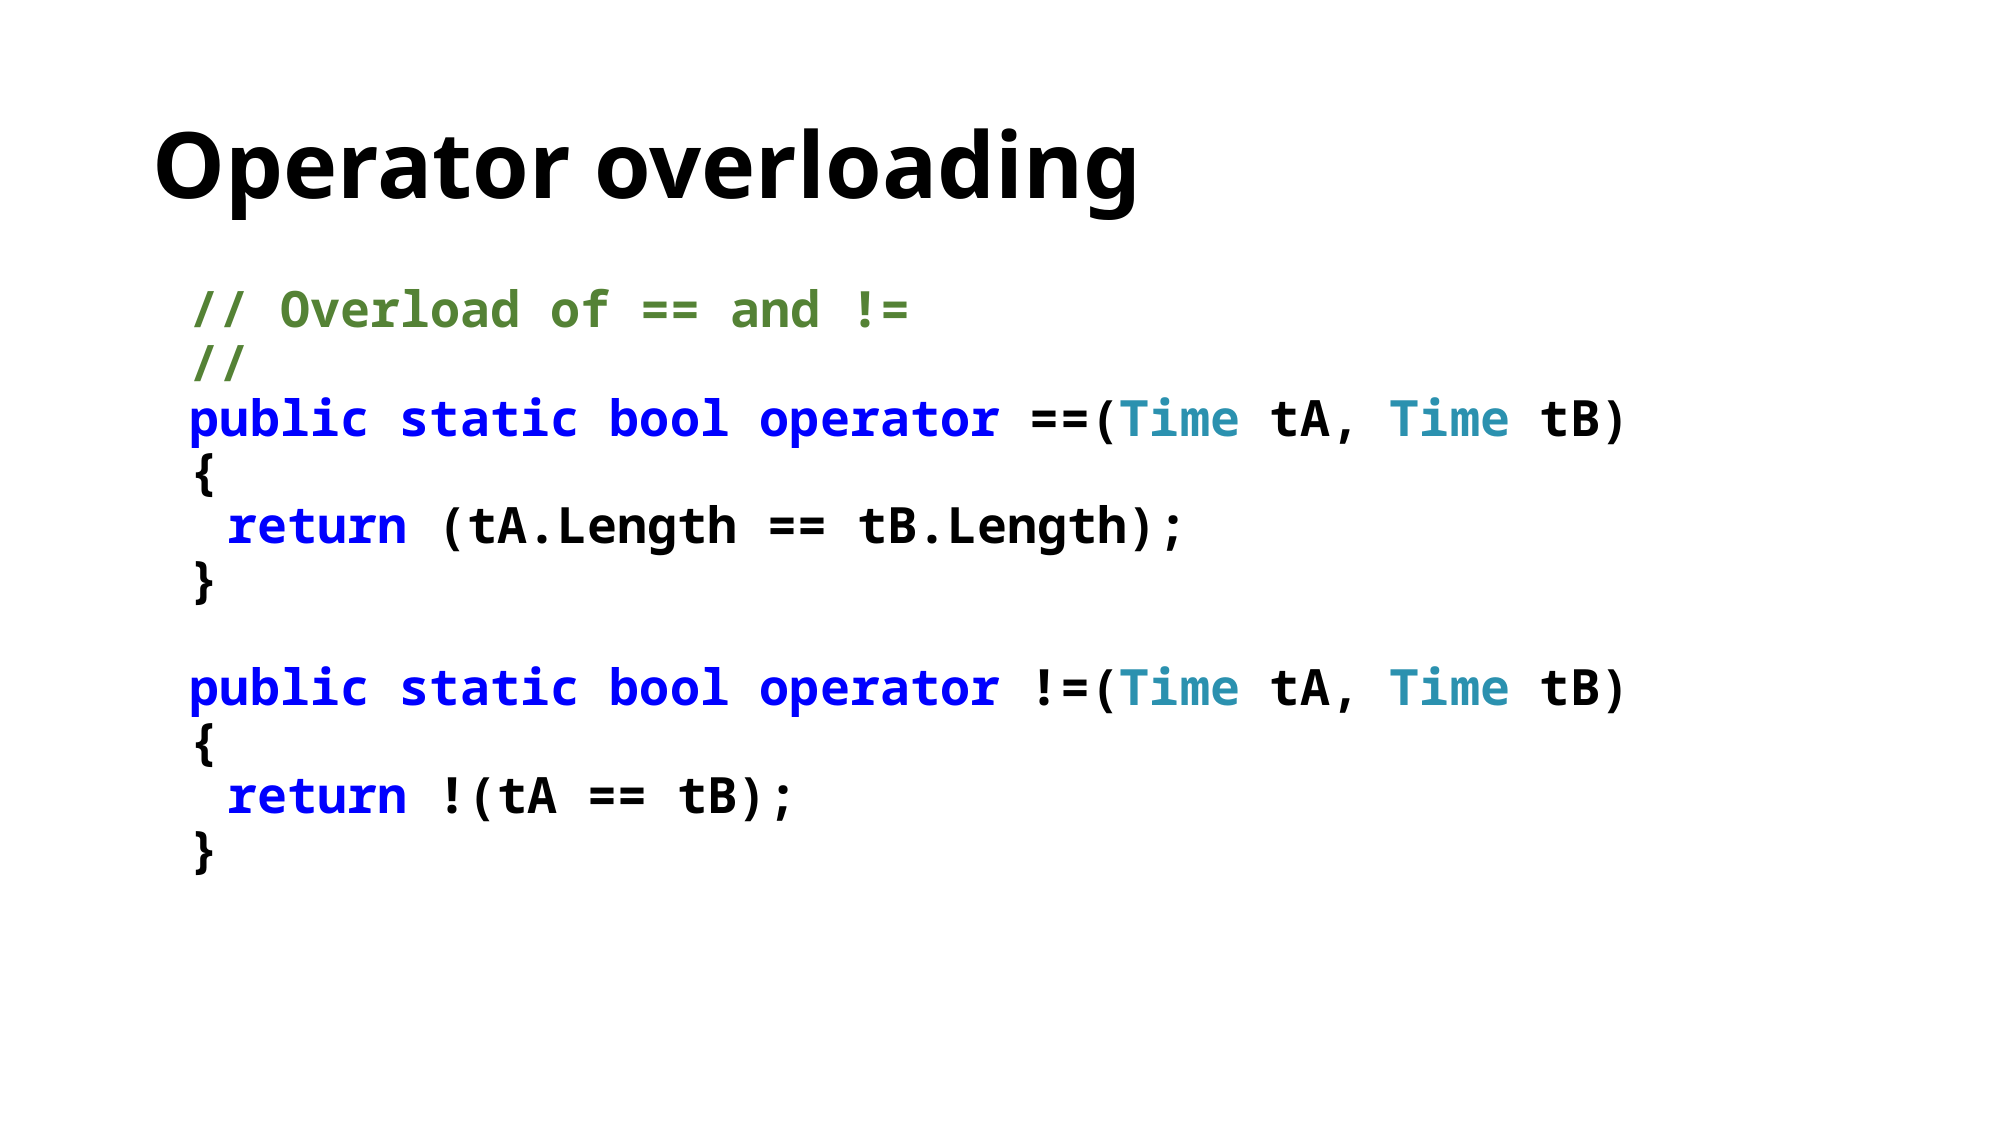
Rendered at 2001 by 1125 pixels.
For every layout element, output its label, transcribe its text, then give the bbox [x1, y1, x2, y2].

list // Overload of == and != // public static bool operator ==(Time tA, Time tB) { return (tA.Length == tB.Length); } public static bool operator !=(Time tA, Time tB) { return !(tA == tB); } [137, 277, 1863, 1052]
title Operator overloading [137, 59, 1863, 277]
